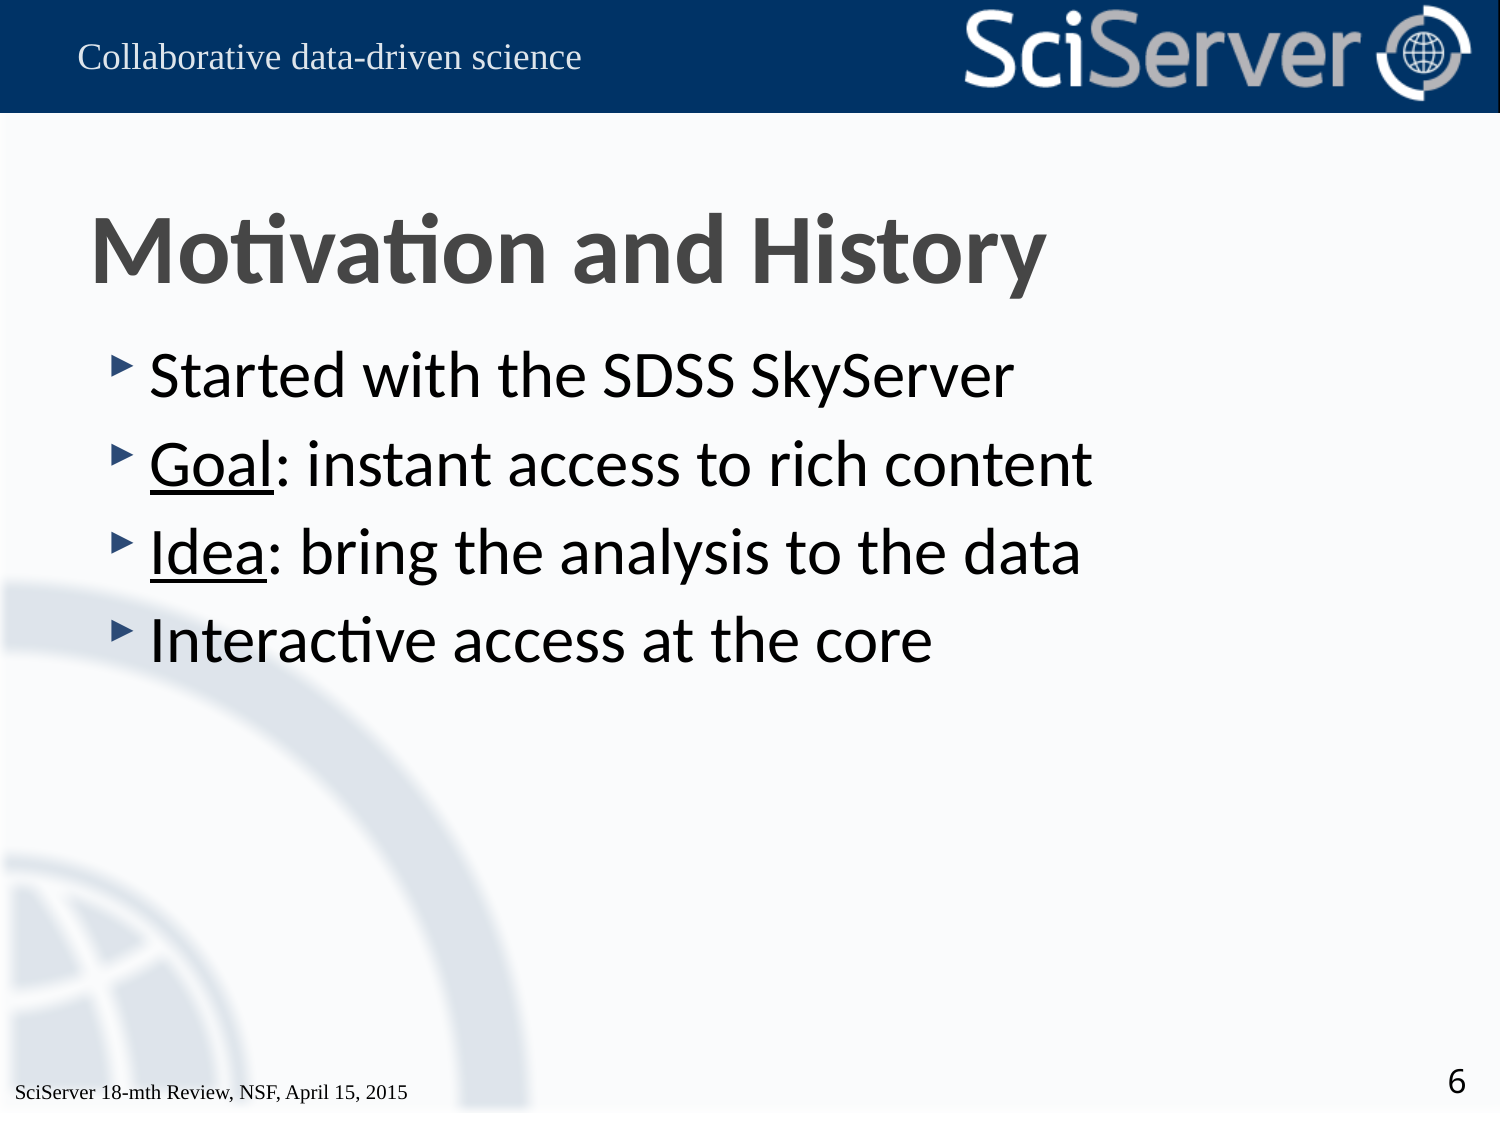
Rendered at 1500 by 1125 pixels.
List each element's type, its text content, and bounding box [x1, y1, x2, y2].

slide_number 6 [1400, 1038, 1482, 1113]
title Motivation and History [75, 162, 1425, 325]
picture [0, 0, 1500, 113]
list Started with the SDSS SkyServer Goal: instant access to rich content Idea: bring the analysis to the data Interactive access at the core [75, 325, 1425, 1025]
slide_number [0, 1051, 463, 1112]
